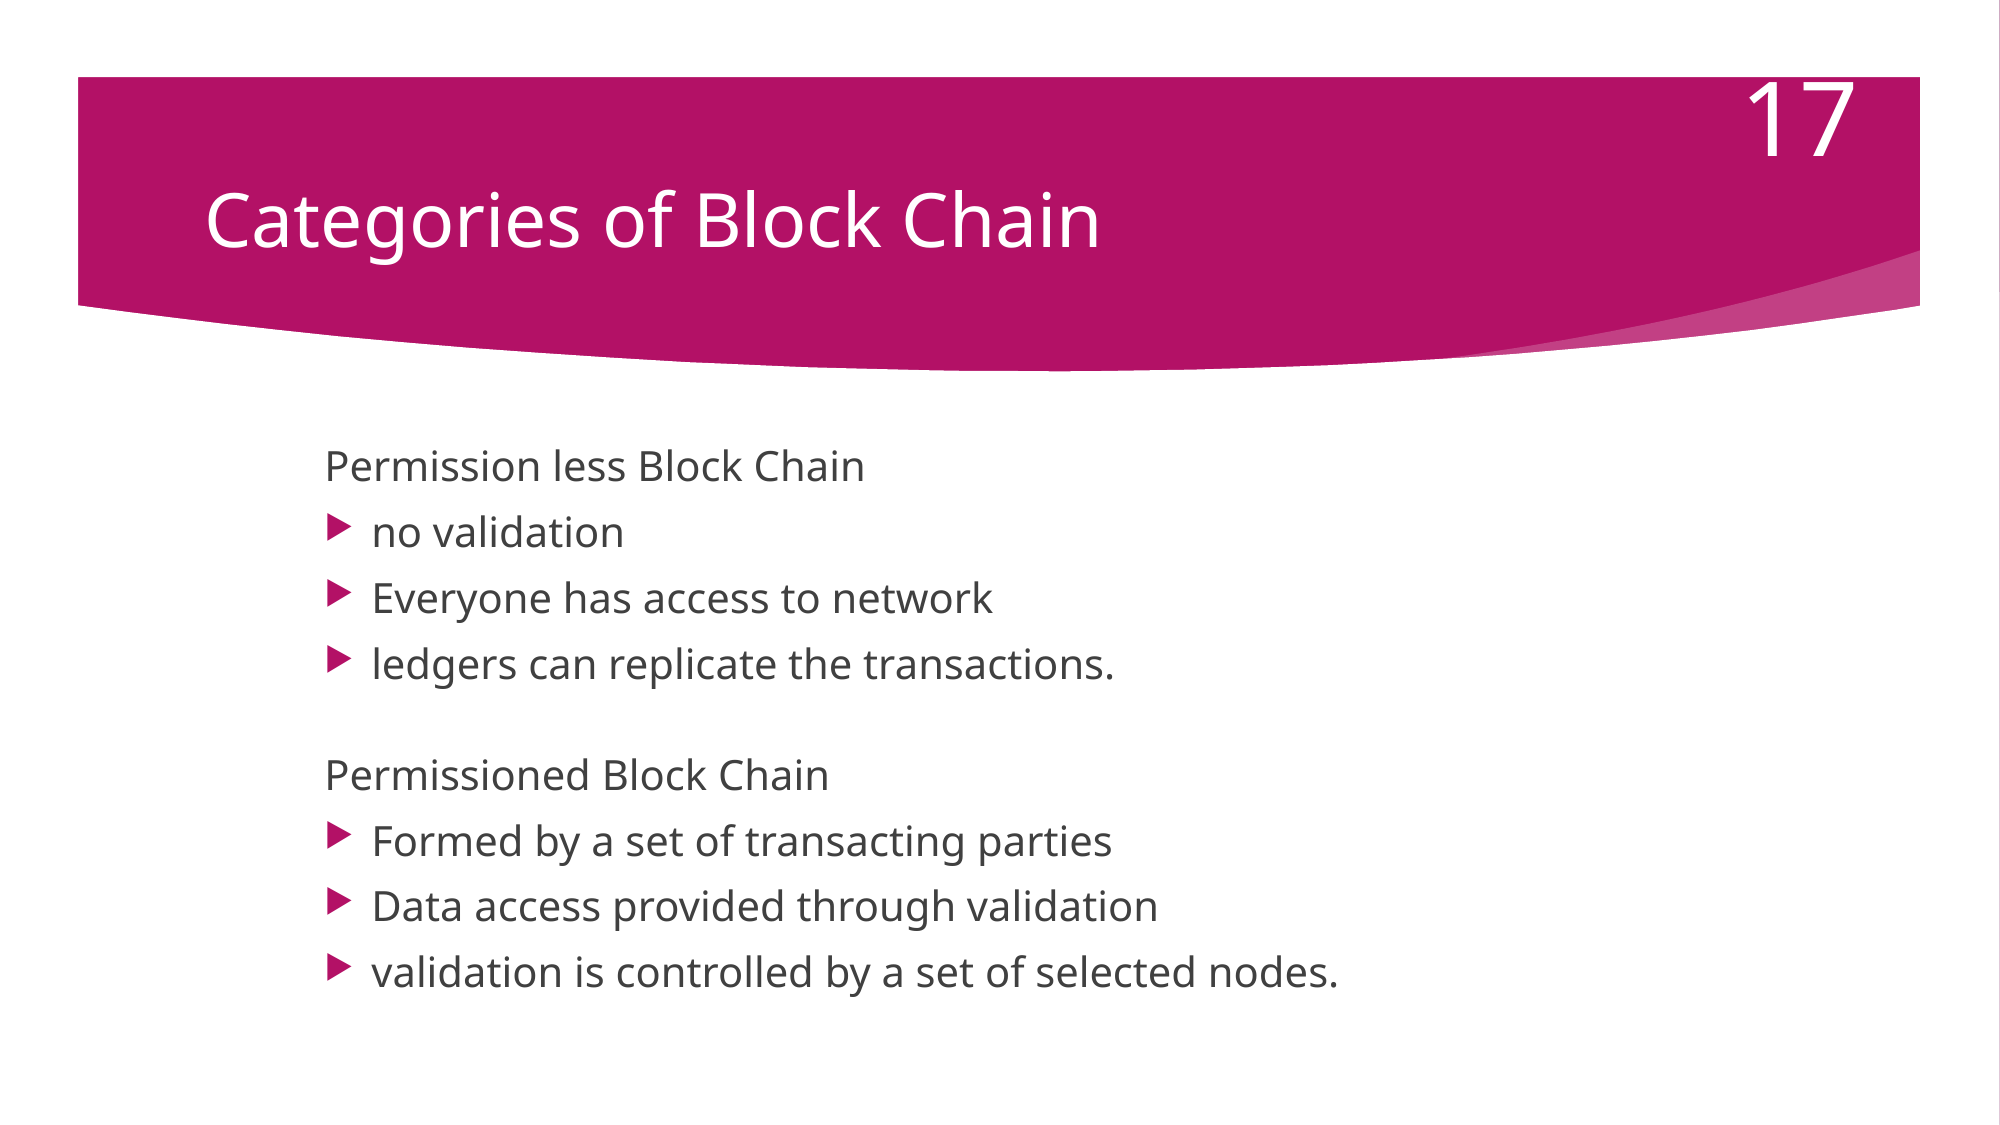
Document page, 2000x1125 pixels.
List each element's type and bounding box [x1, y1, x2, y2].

text_box [0, 0, 2000, 1125]
